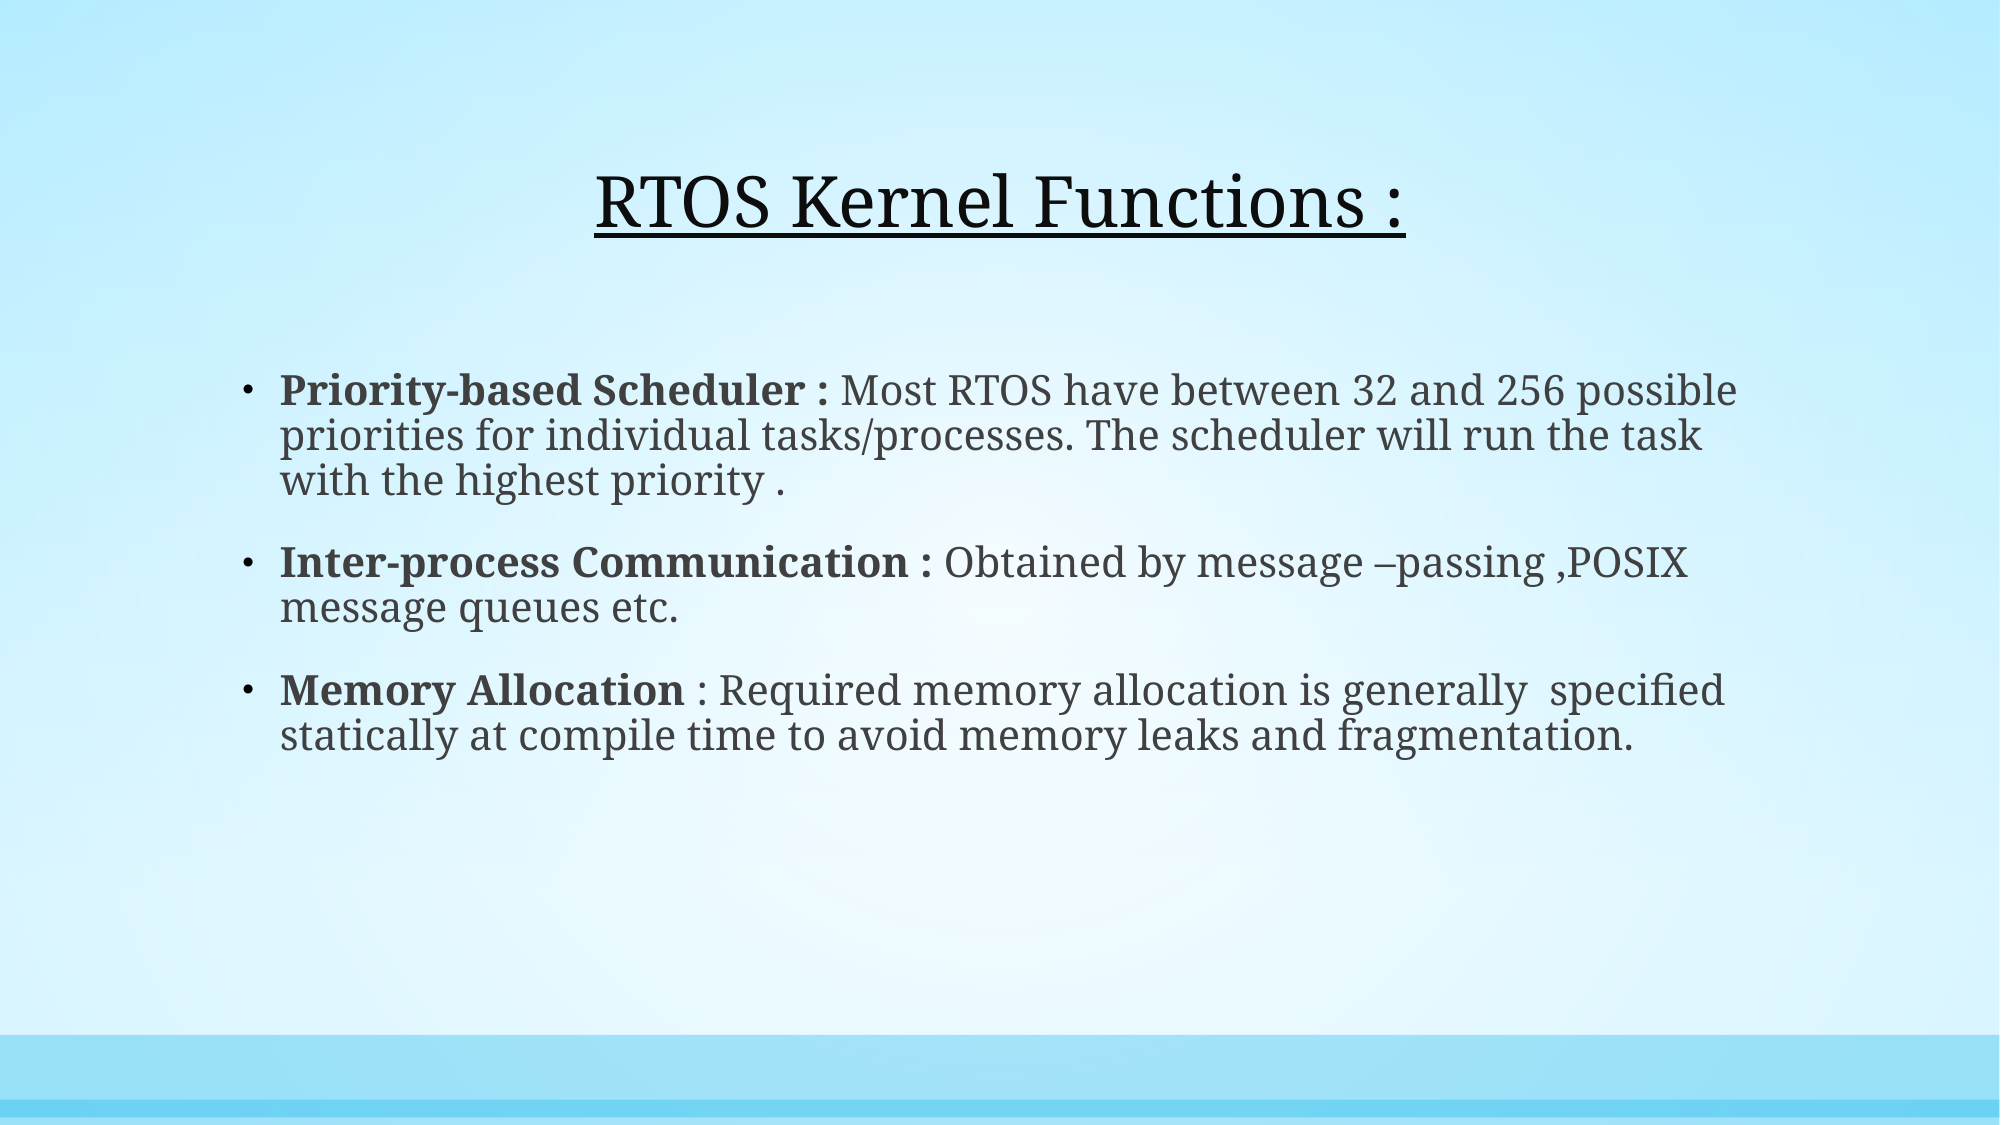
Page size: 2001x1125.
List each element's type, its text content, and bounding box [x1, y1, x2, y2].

title RTOS Kernel Functions : [219, 71, 1780, 251]
list Priority-based Scheduler : Most RTOS have between 32 and 256 possible priorities for individual tasks/processes. The scheduler will run the task with the highest priority . Inter-process Communication : Obtained by message –passing ,POSIX message queues etc. Memory Allocation : Required memory allocation is generally specified statically at compile time to avoid memory leaks and fragmentation. [219, 274, 1780, 987]
